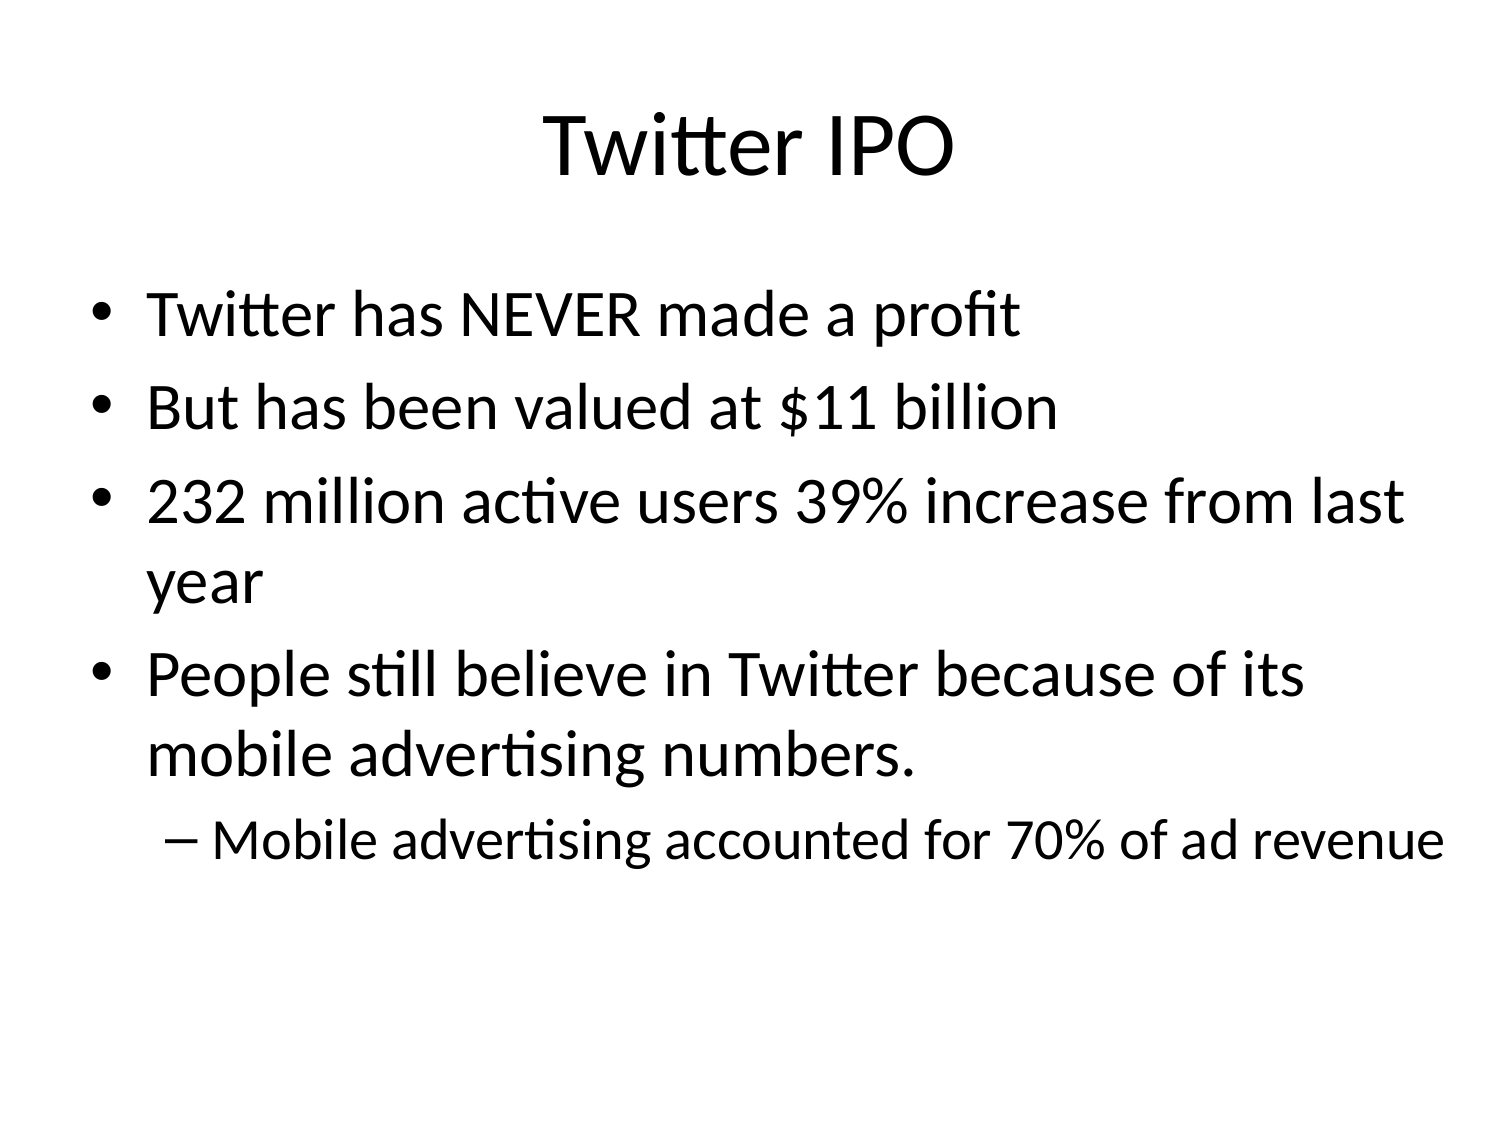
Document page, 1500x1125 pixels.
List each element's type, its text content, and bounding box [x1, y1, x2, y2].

list Twitter has NEVER made a profit But has been valued at $11 billion 232 million active users 39% increase from last year People still believe in Twitter because of its mobile advertising numbers. Mobile advertising accounted for 70% of ad revenue [75, 262, 1473, 1005]
title Twitter IPO [75, 45, 1425, 233]
